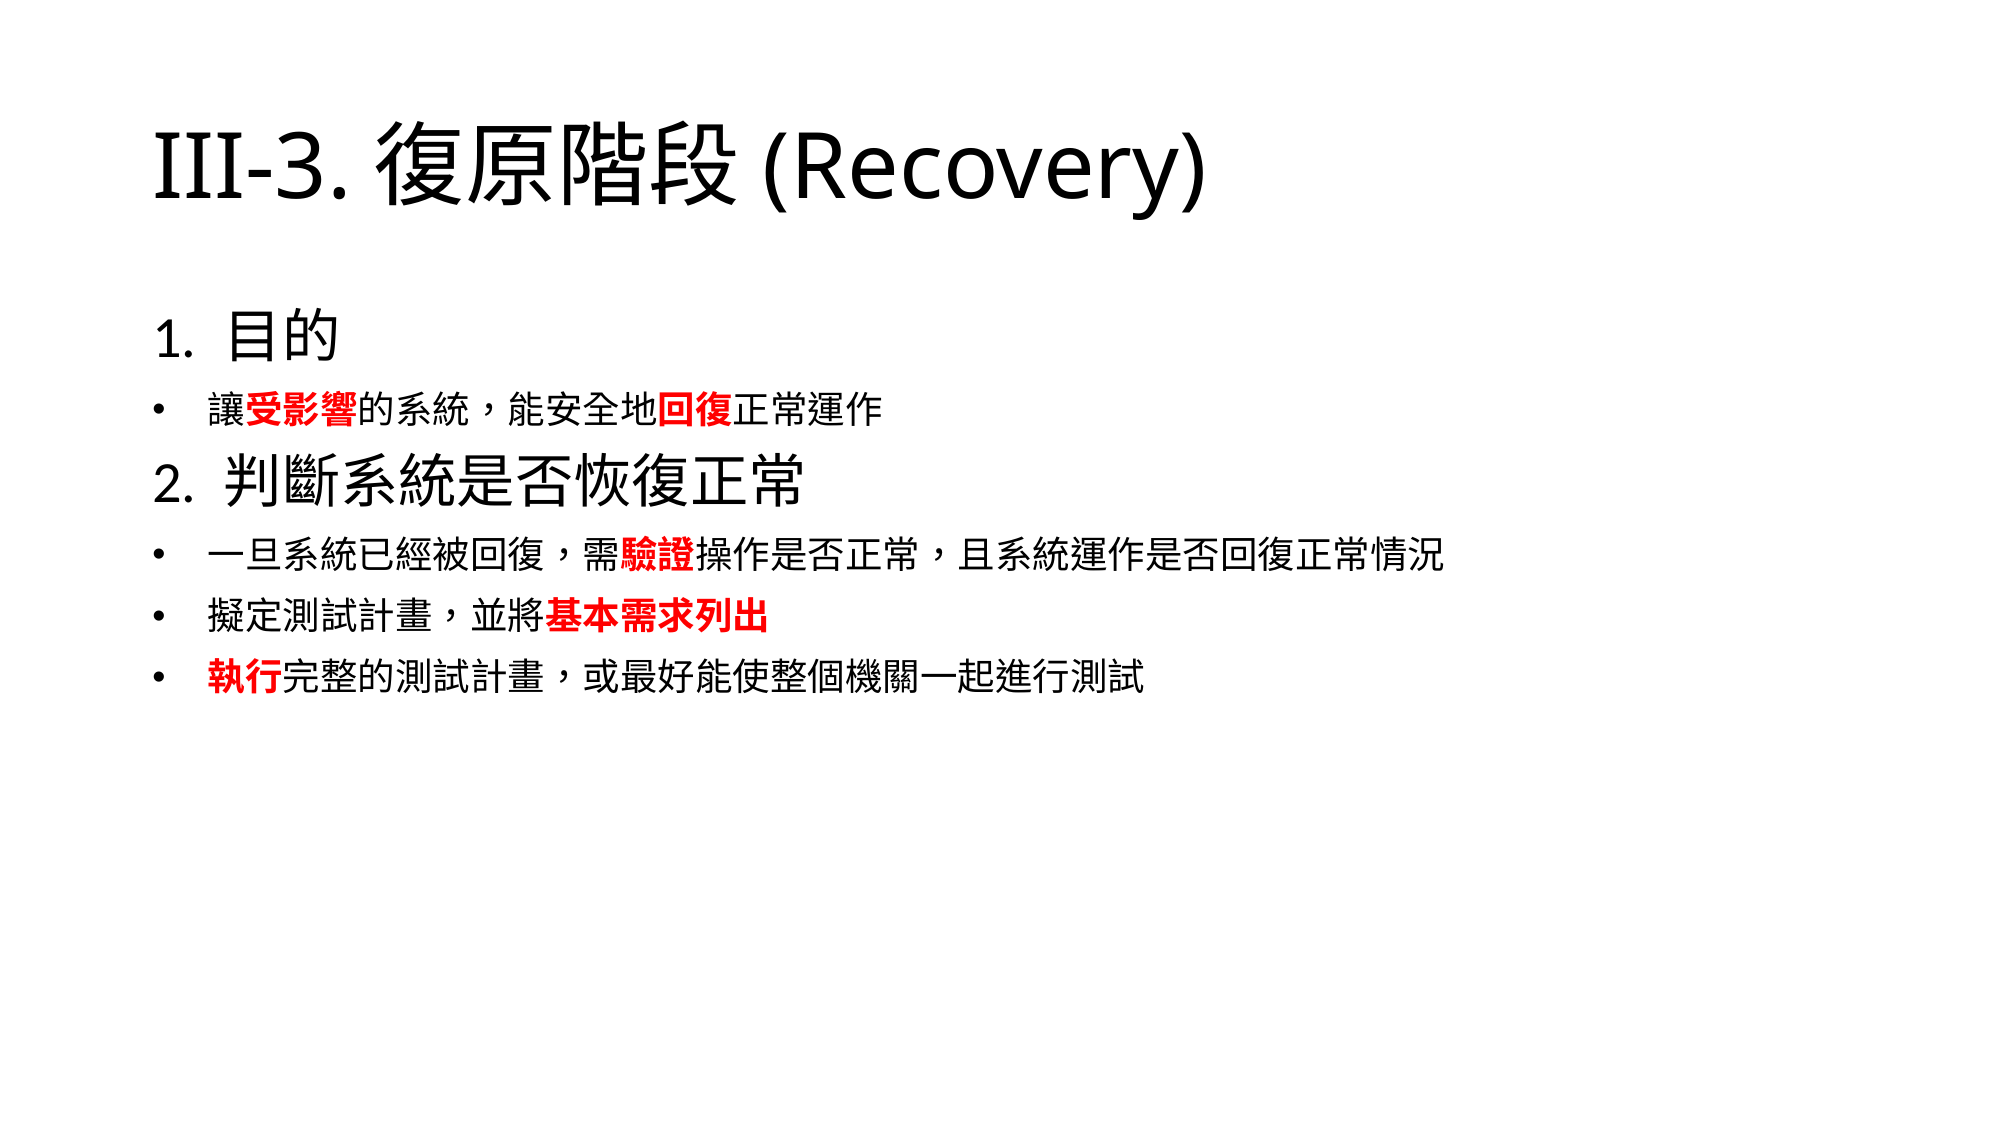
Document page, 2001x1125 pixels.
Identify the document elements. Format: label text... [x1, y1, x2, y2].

title III-3.復原階段(Recovery) [137, 59, 1863, 278]
list 1. 目的 讓受影響的系統，能安全地回復正常運作 2. 判斷系統是否恢復正常 一旦系統已經被回復，需驗證操作是否正常，且系統運作是否回復正常情況 擬定測試計畫，並將基本需求列出 執行完整的測試計畫，或最好能使整個機關一起進行測試 [137, 299, 1863, 1014]
